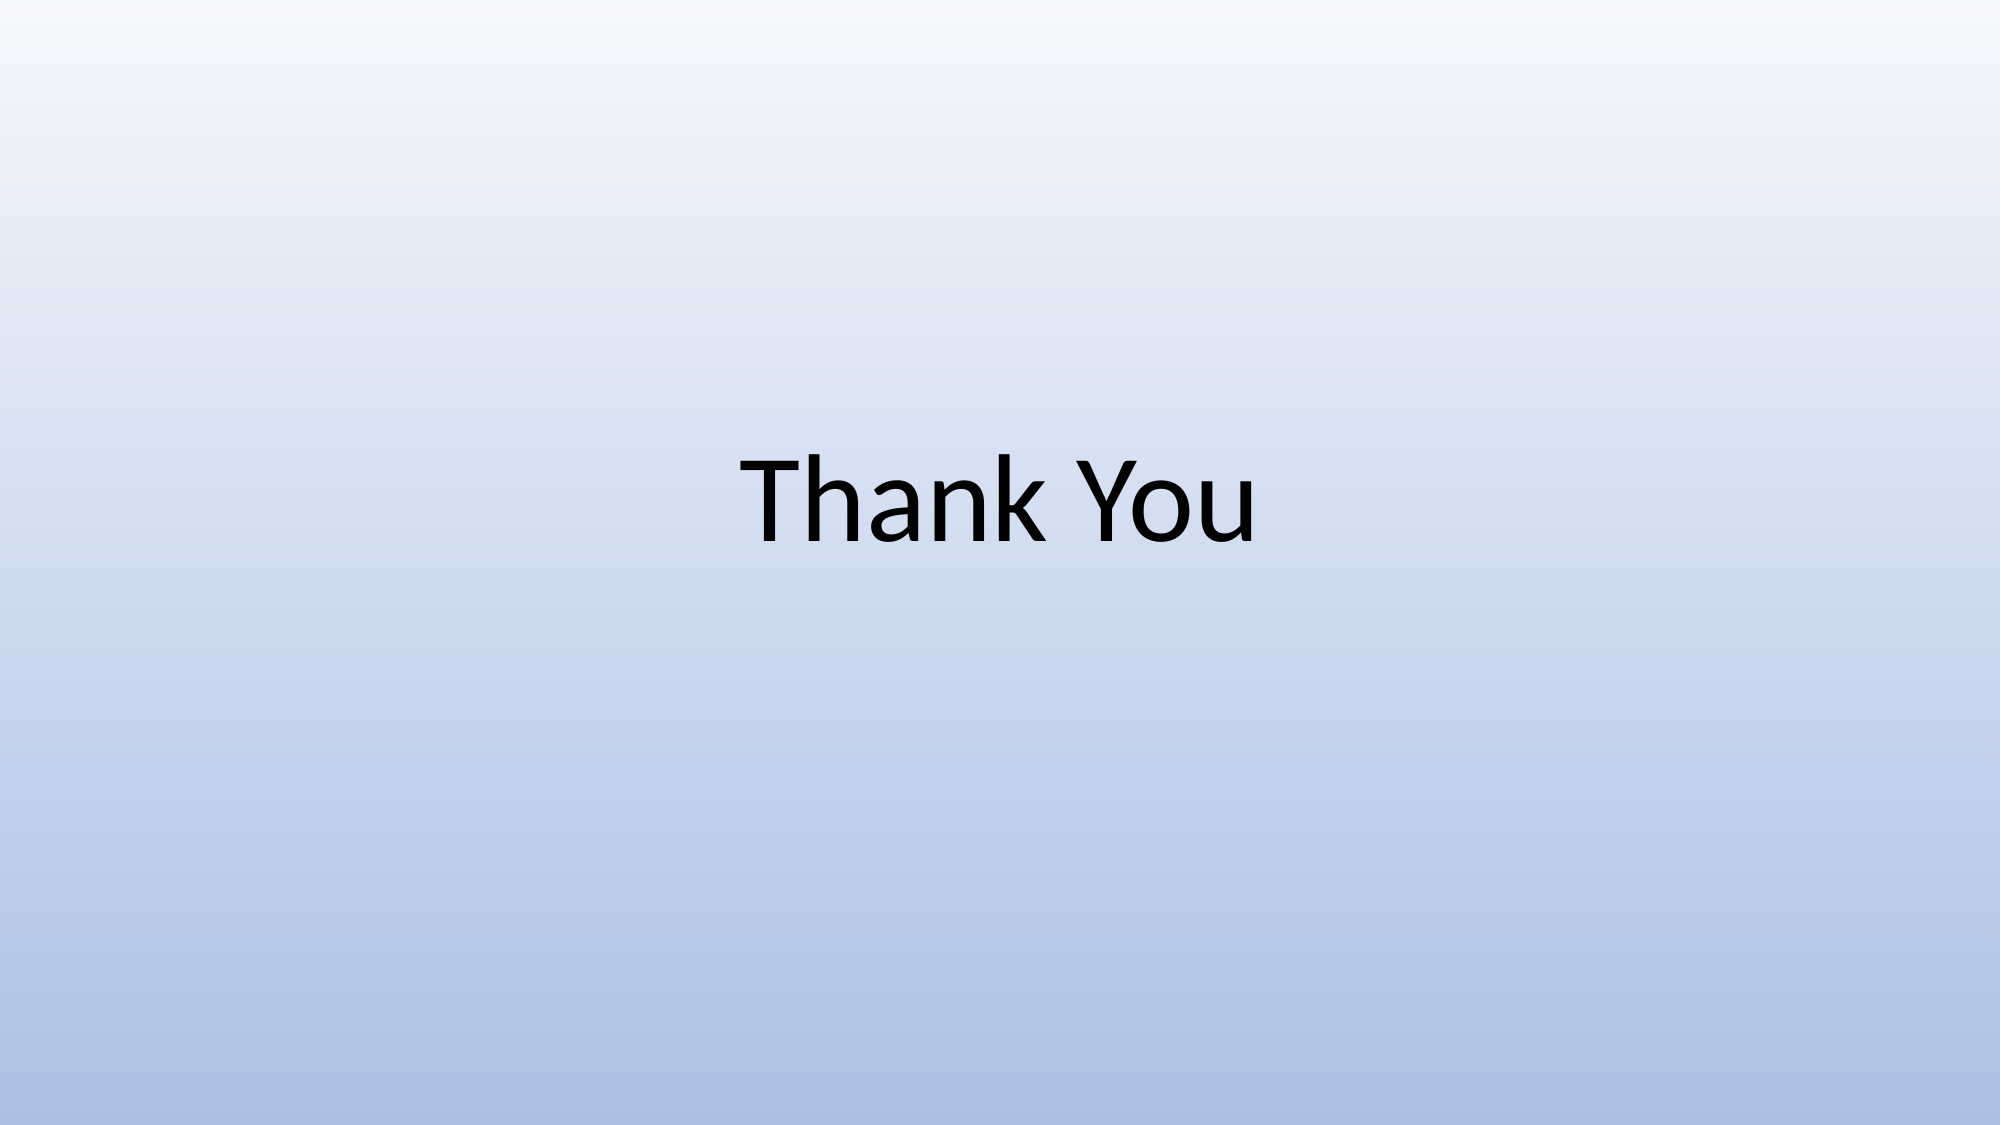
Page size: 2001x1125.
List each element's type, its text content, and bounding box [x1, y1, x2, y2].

title Thank You [249, 184, 1750, 576]
